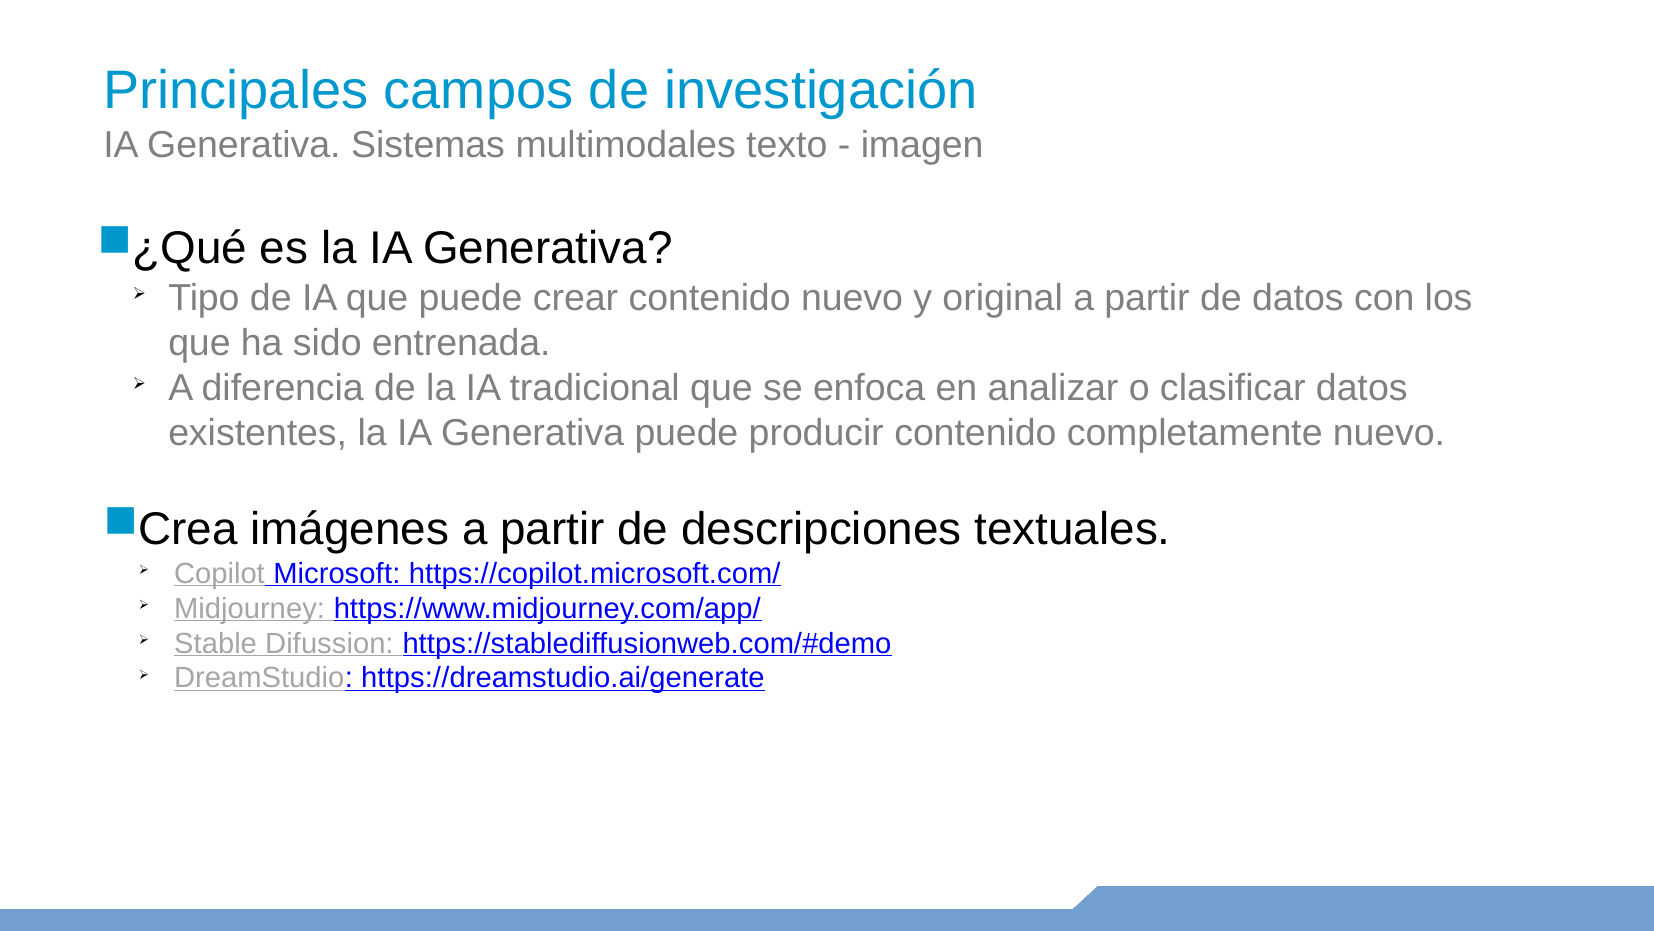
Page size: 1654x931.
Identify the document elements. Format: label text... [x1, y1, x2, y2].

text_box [0, 885, 1654, 931]
text_box Crea imágenes a partir de descripciones textuales. Copilot Microsoft: https://copilot.microsoft.com/ Midjourney: https://www.midjourney.com/app/ Stable Difussion: https://stablediffusionweb.com/#demo DreamStudio: https://dreamstudio.ai/generate [88, 456, 1506, 807]
text_box ¿Qué es la IA Generativa? Tipo de IA que puede crear contenido nuevo y original a partir de datos con los que ha sido entrenada. A diferencia de la IA tradicional que se enfoca en analizar o clasificar datos existentes, la IA Generativa puede producir contenido completamente nuevo. [82, 210, 1500, 807]
text_box Principales campos de investigación IA Generativa. Sistemas multimodales texto - imagen [88, 47, 1048, 165]
